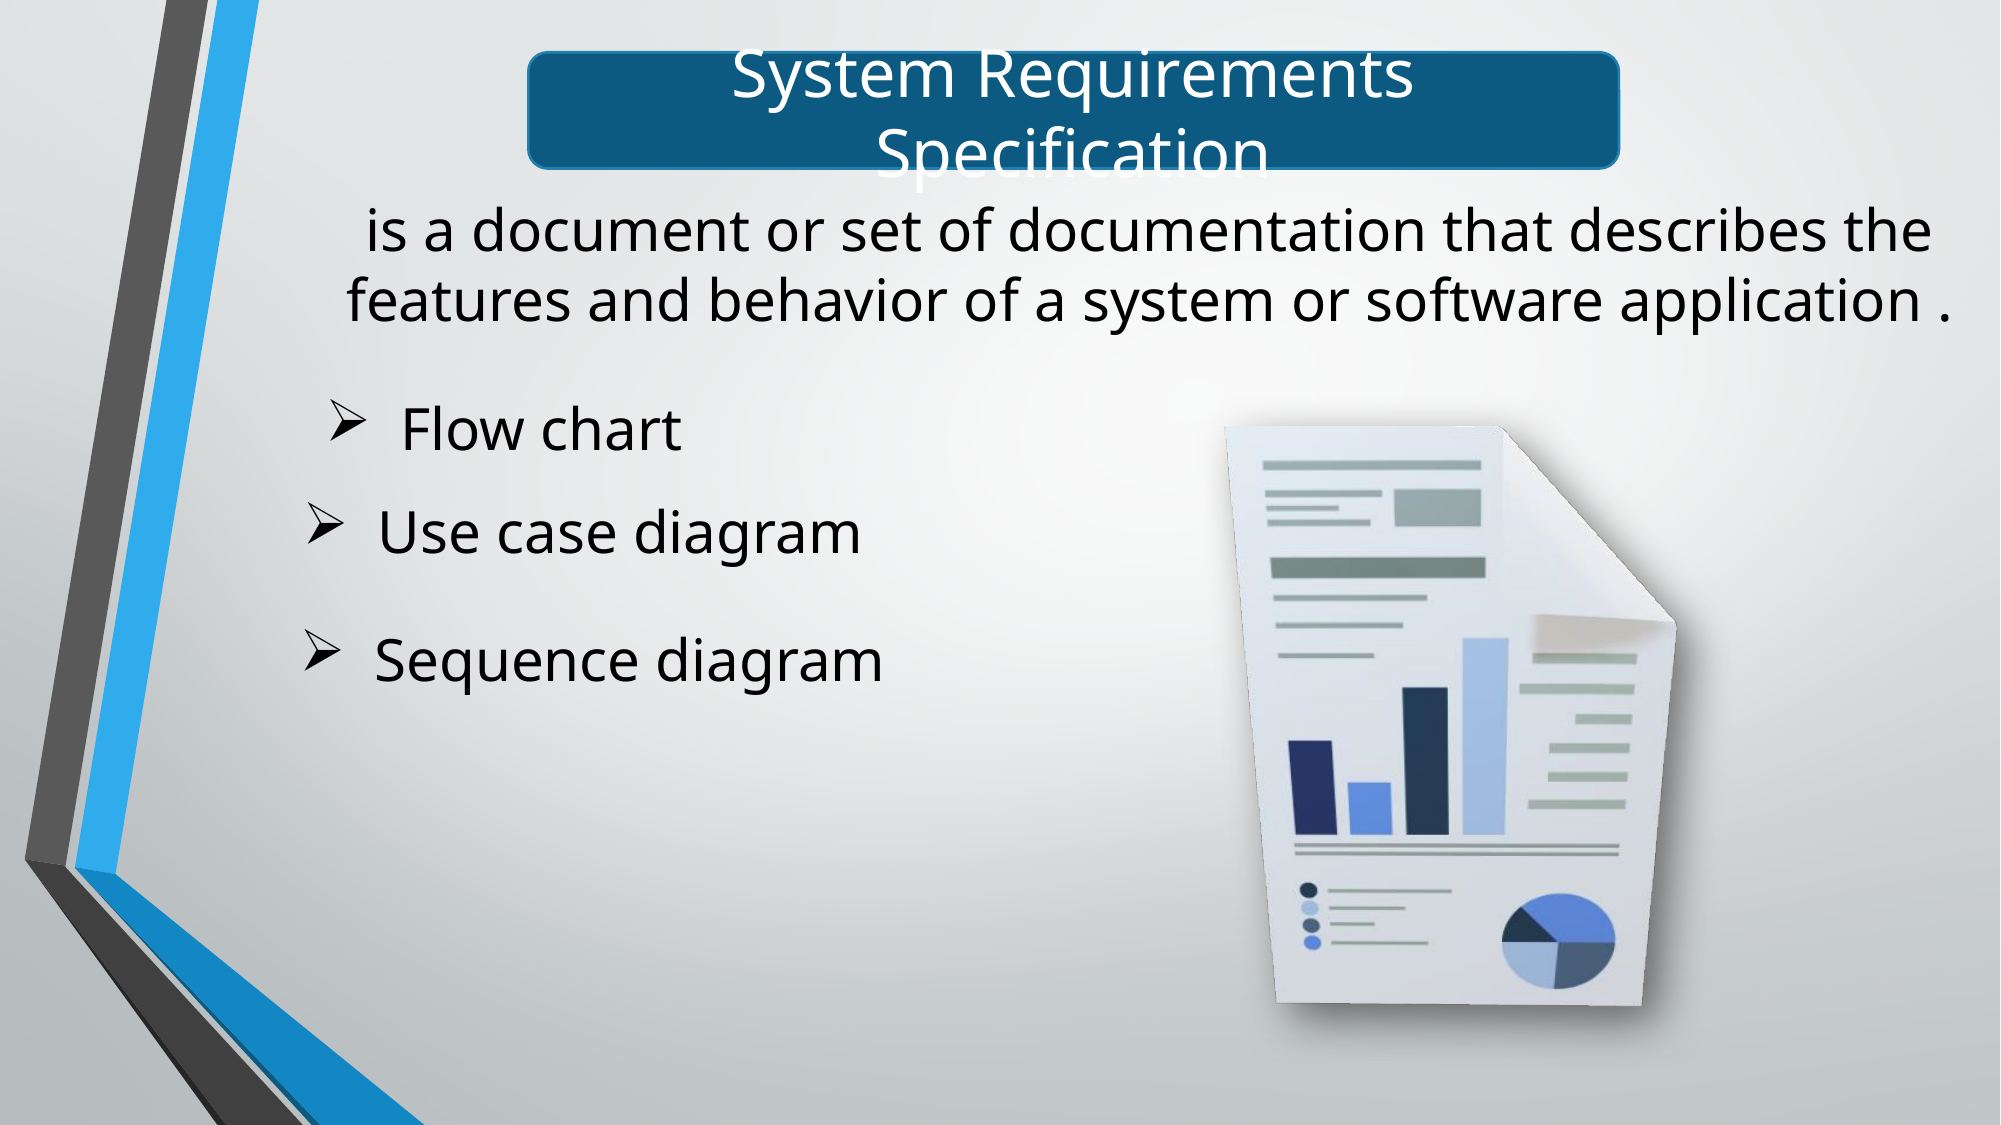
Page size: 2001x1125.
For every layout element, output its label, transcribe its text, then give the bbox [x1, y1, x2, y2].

text_box Use case diagram [288, 487, 893, 615]
text_box Sequence diagram [284, 615, 916, 745]
picture [1221, 426, 1696, 1087]
text_box Flow chart [310, 385, 746, 470]
list is a document or set of documentation that describes the features and behavior of a system or software application . [297, 154, 2000, 372]
text_box System Requirements Specification [527, 50, 1621, 170]
